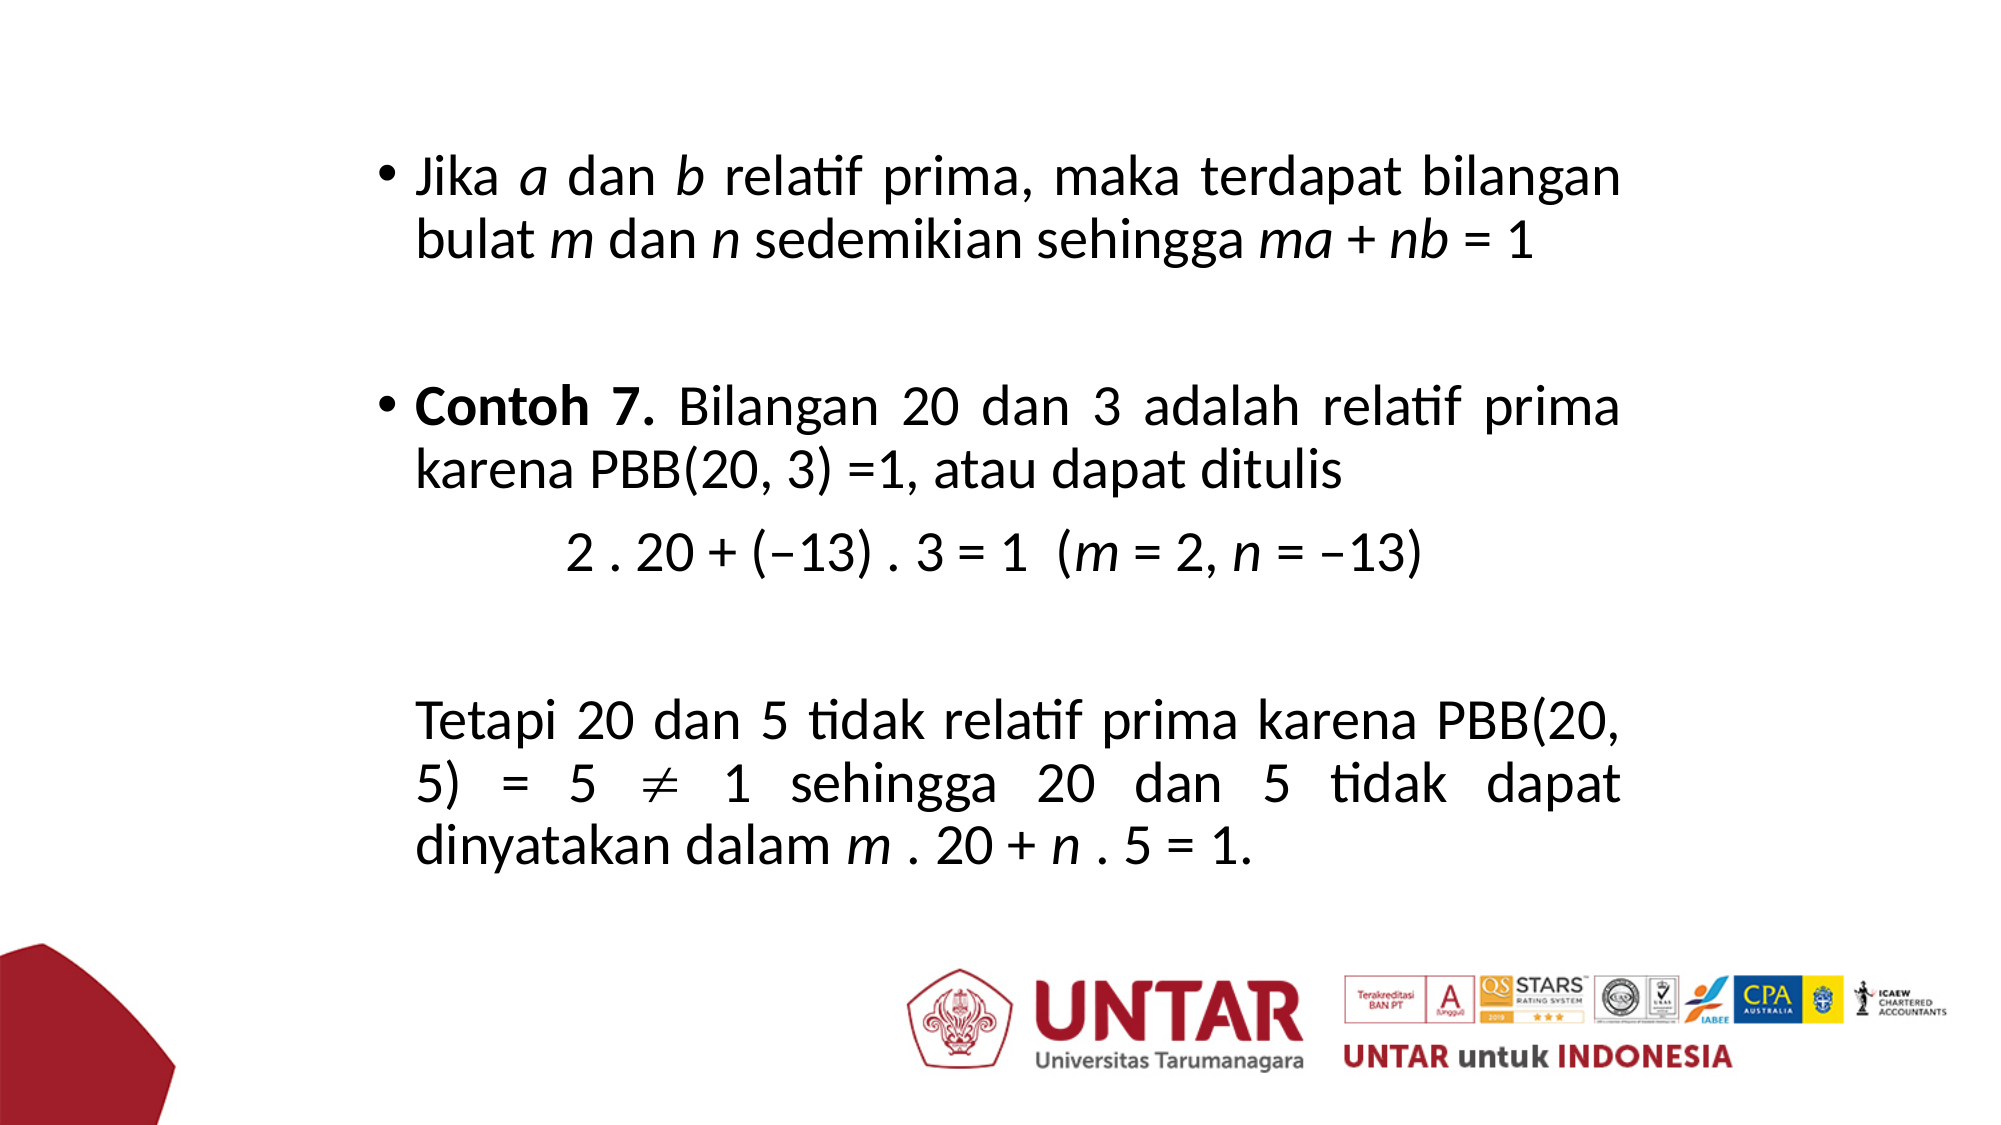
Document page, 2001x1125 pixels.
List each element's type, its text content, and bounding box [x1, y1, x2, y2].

picture [0, 0, 2001, 1125]
list Jika a dan b relatif prima, maka terdapat bilangan bulat m dan n sedemikian sehingga ma + nb = 1 Contoh 7. Bilangan 20 dan 3 adalah relatif prima karena PBB(20, 3) =1, atau dapat ditulis 2 . 20 + (–13) . 3 = 1 (m = 2, n = –13) Tetapi 20 dan 5 tidak relatif prima karena PBB(20, 5) = 5  1 sehingga 20 dan 5 tidak dapat dinyatakan dalam m . 20 + n . 5 = 1. [363, 137, 1638, 1100]
